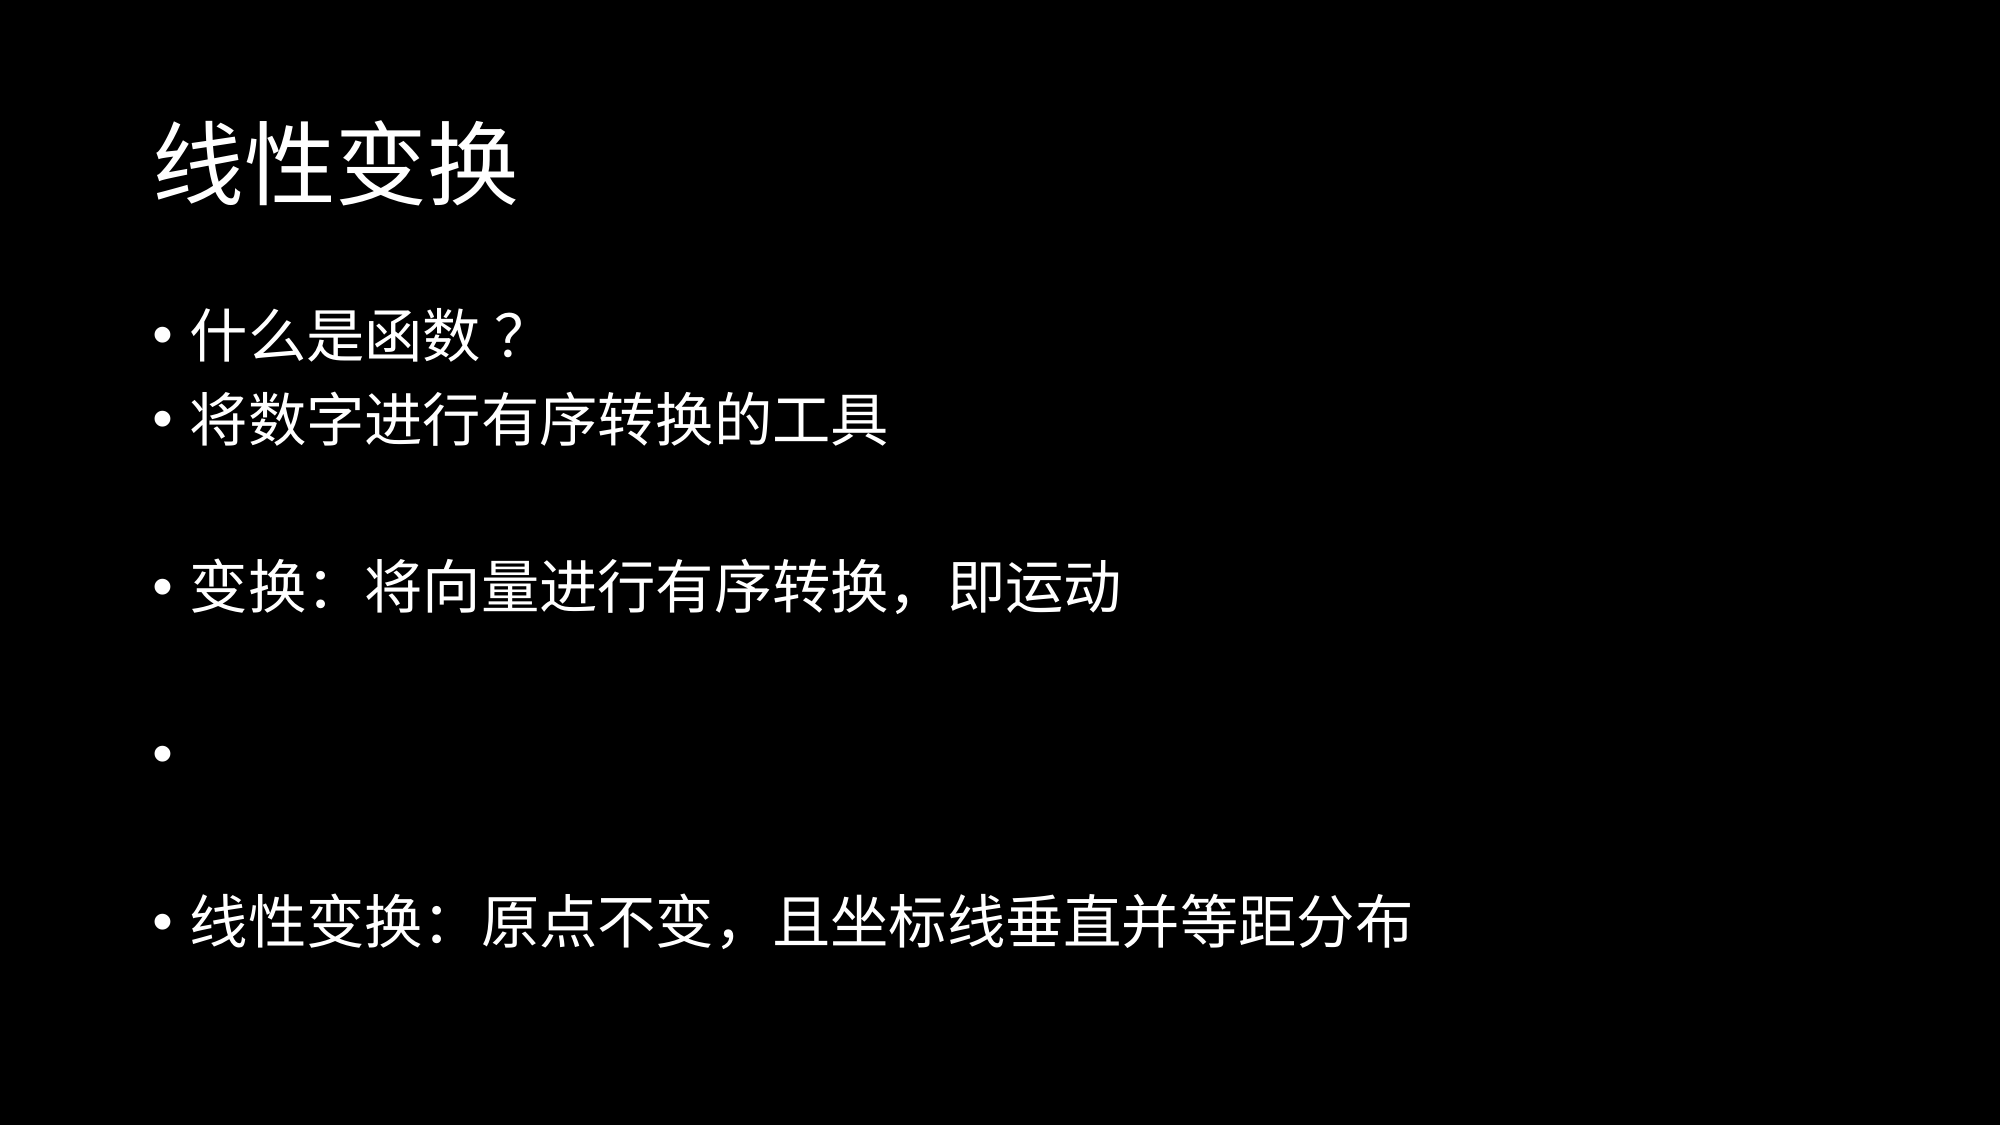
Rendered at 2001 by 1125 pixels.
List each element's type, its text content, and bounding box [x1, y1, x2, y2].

title 线性变换 [137, 59, 1863, 278]
